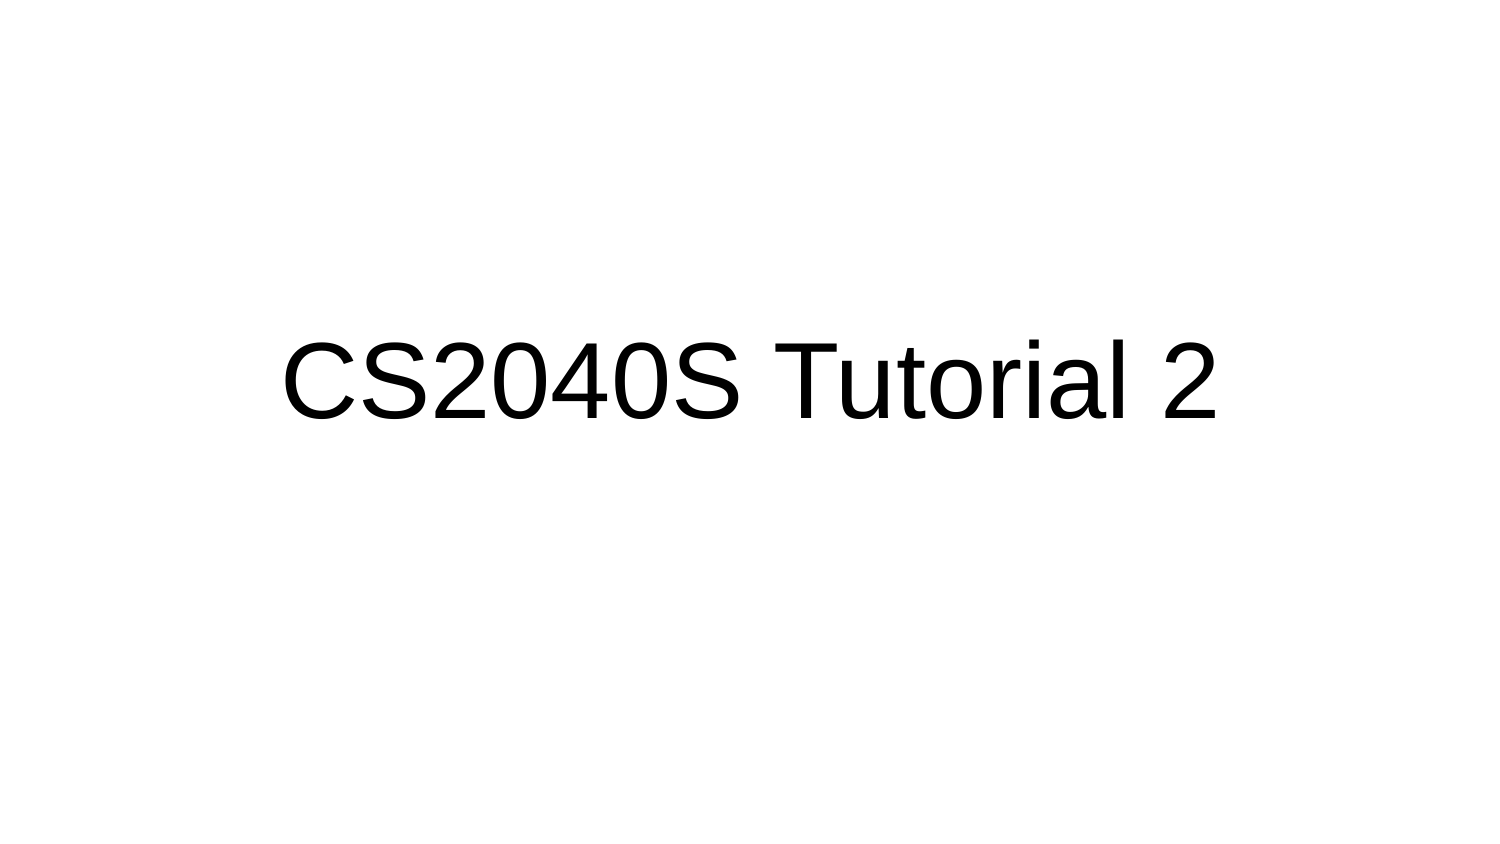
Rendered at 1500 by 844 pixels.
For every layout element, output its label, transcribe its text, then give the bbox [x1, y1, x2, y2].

title CS2040S Tutorial 2 [278, 308, 1222, 452]
